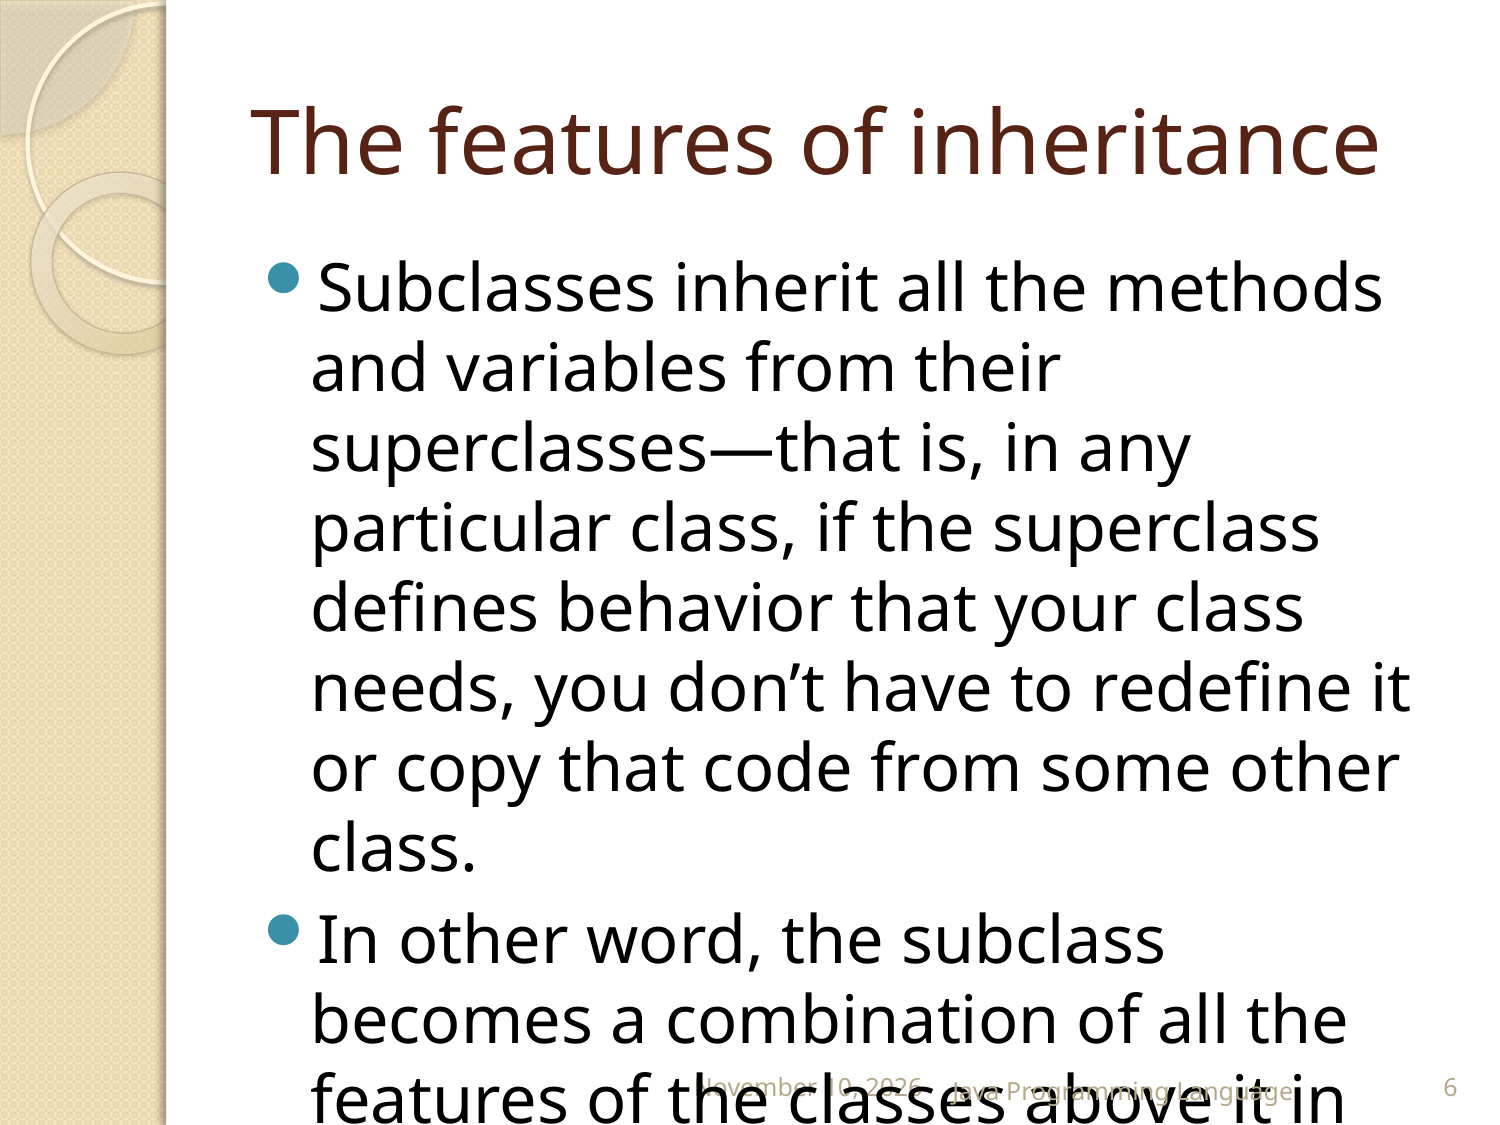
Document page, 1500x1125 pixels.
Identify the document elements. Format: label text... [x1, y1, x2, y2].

list Subclasses inherit all the methods and variables from their superclasses—that is, in any particular class, if the superclass defines behavior that your class needs, you don’t have to redefine it or copy that code from some other class. In other word, the subclass becomes a combination of all the features of the classes above it in the hierarchy. [235, 237, 1466, 1025]
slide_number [587, 1034, 937, 1113]
title The features of inheritance [235, 45, 1466, 233]
slide_number 6 [1413, 1034, 1488, 1113]
footer Java Programming Language [937, 1034, 1413, 1113]
